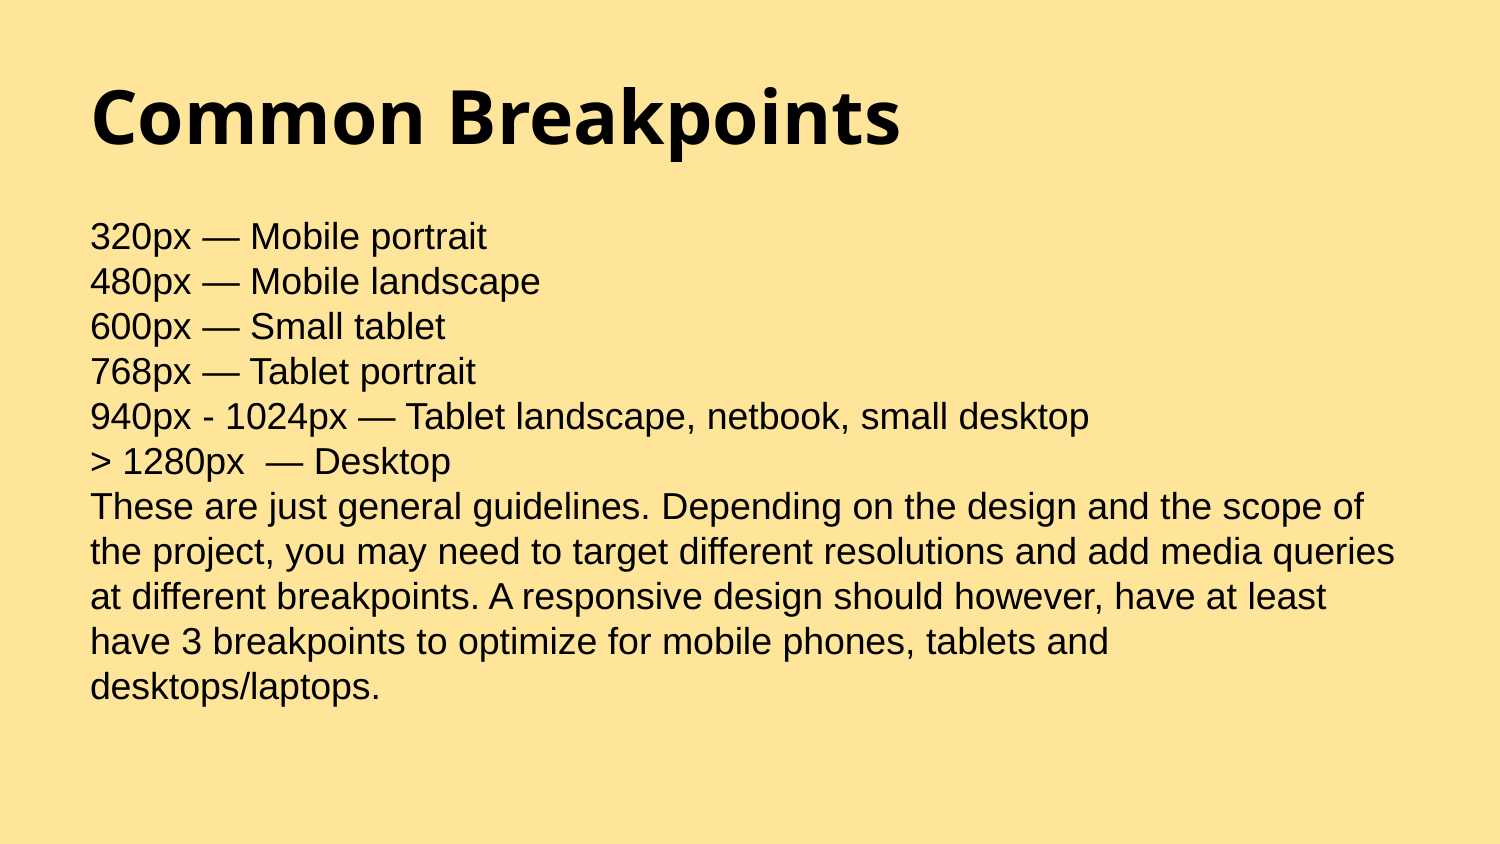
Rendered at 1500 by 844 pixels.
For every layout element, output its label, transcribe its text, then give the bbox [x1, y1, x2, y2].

title Common Breakpoints [75, 33, 1425, 175]
list 320px — Mobile portrait 480px — Mobile landscape 600px — Small tablet 768px — Tablet portrait 940px - 1024px — Tablet landscape, netbook, small desktop > 1280px — Desktop These are just general guidelines. Depending on the design and the scope of the project, you may need to target different resolutions and add media queries at different breakpoints. A responsive design should however, have at least have 3 breakpoints to optimize for mobile phones, tablets and desktops/laptops. [75, 196, 1425, 808]
